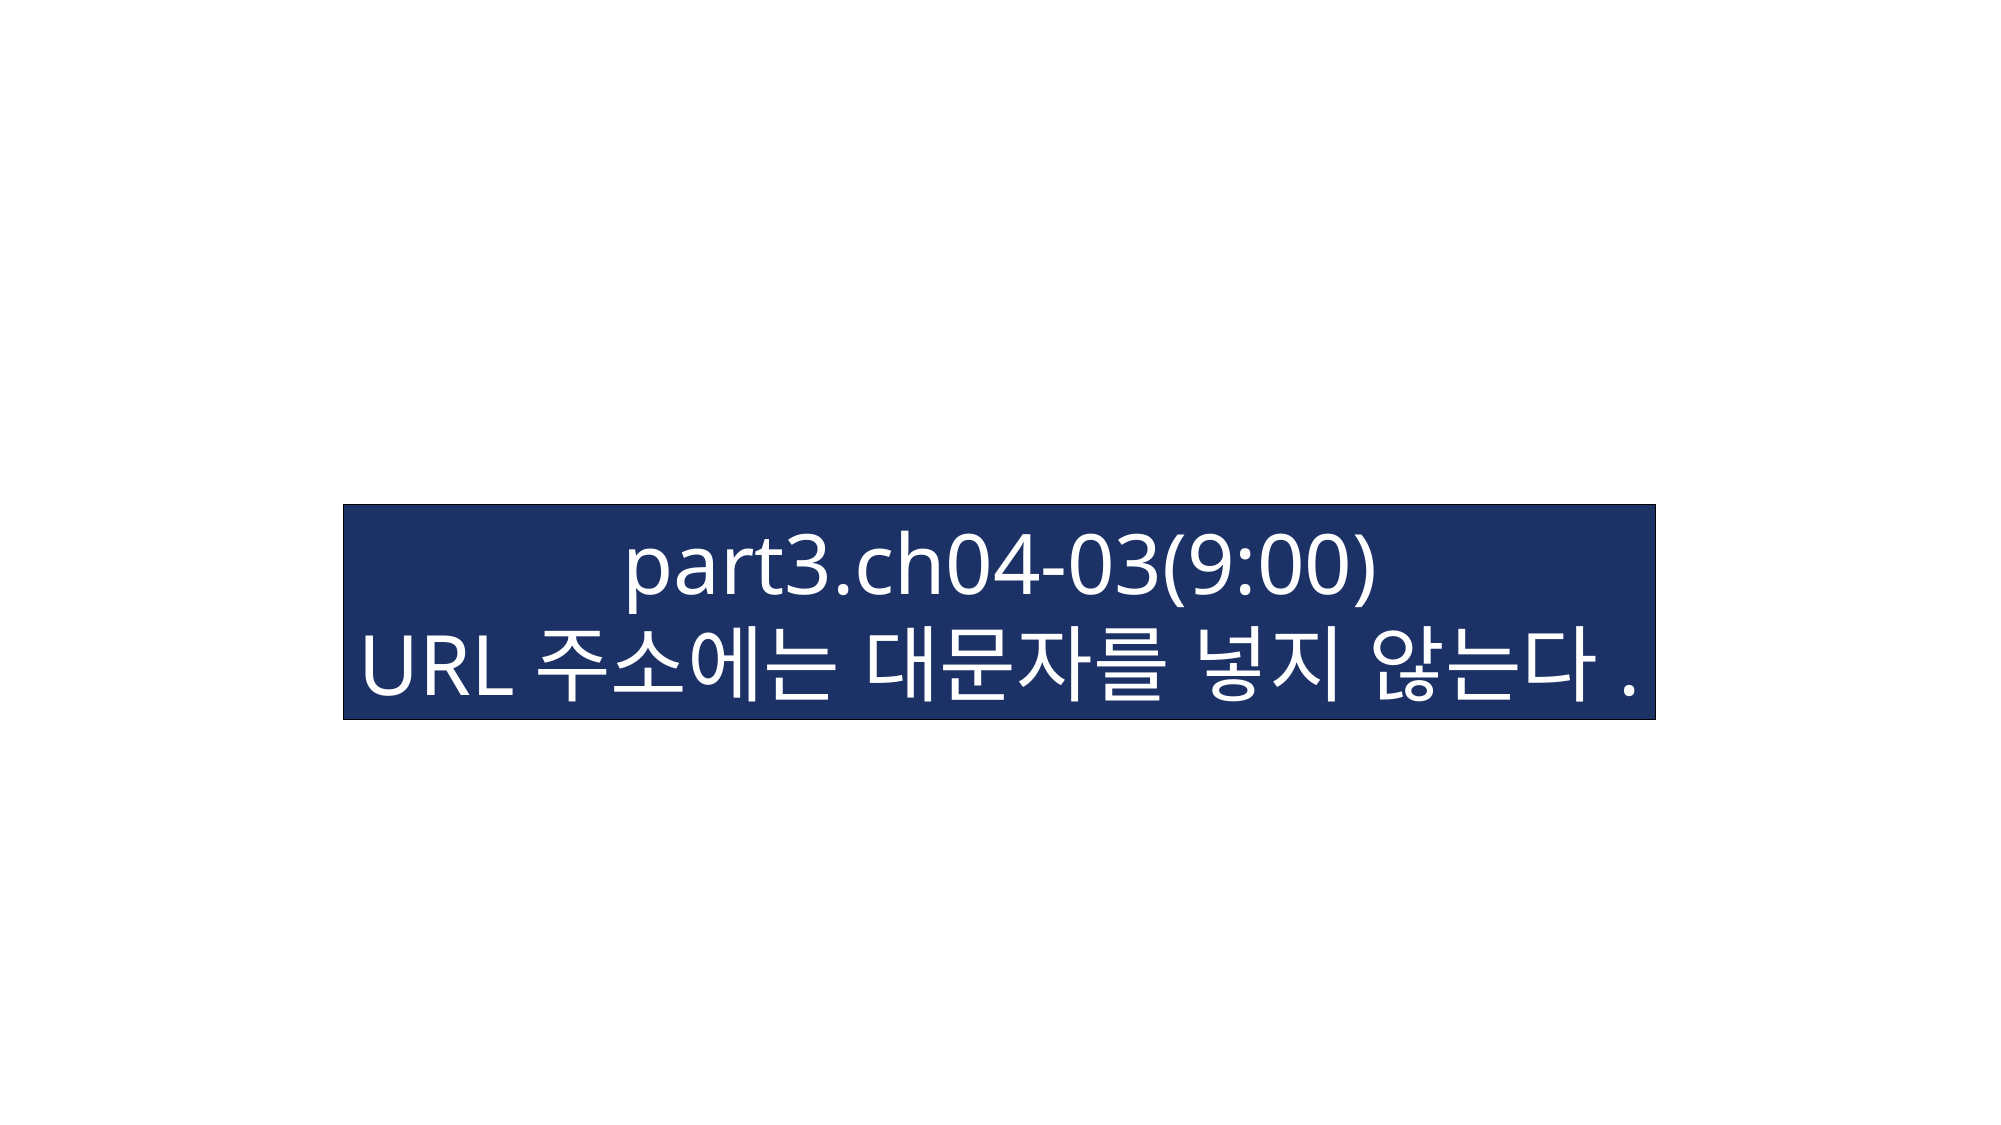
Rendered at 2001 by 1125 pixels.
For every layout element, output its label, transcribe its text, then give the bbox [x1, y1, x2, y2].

text_box part3.ch04-03(9:00) URL주소에는 대문자를 넣지 않는다. [343, 504, 1656, 720]
